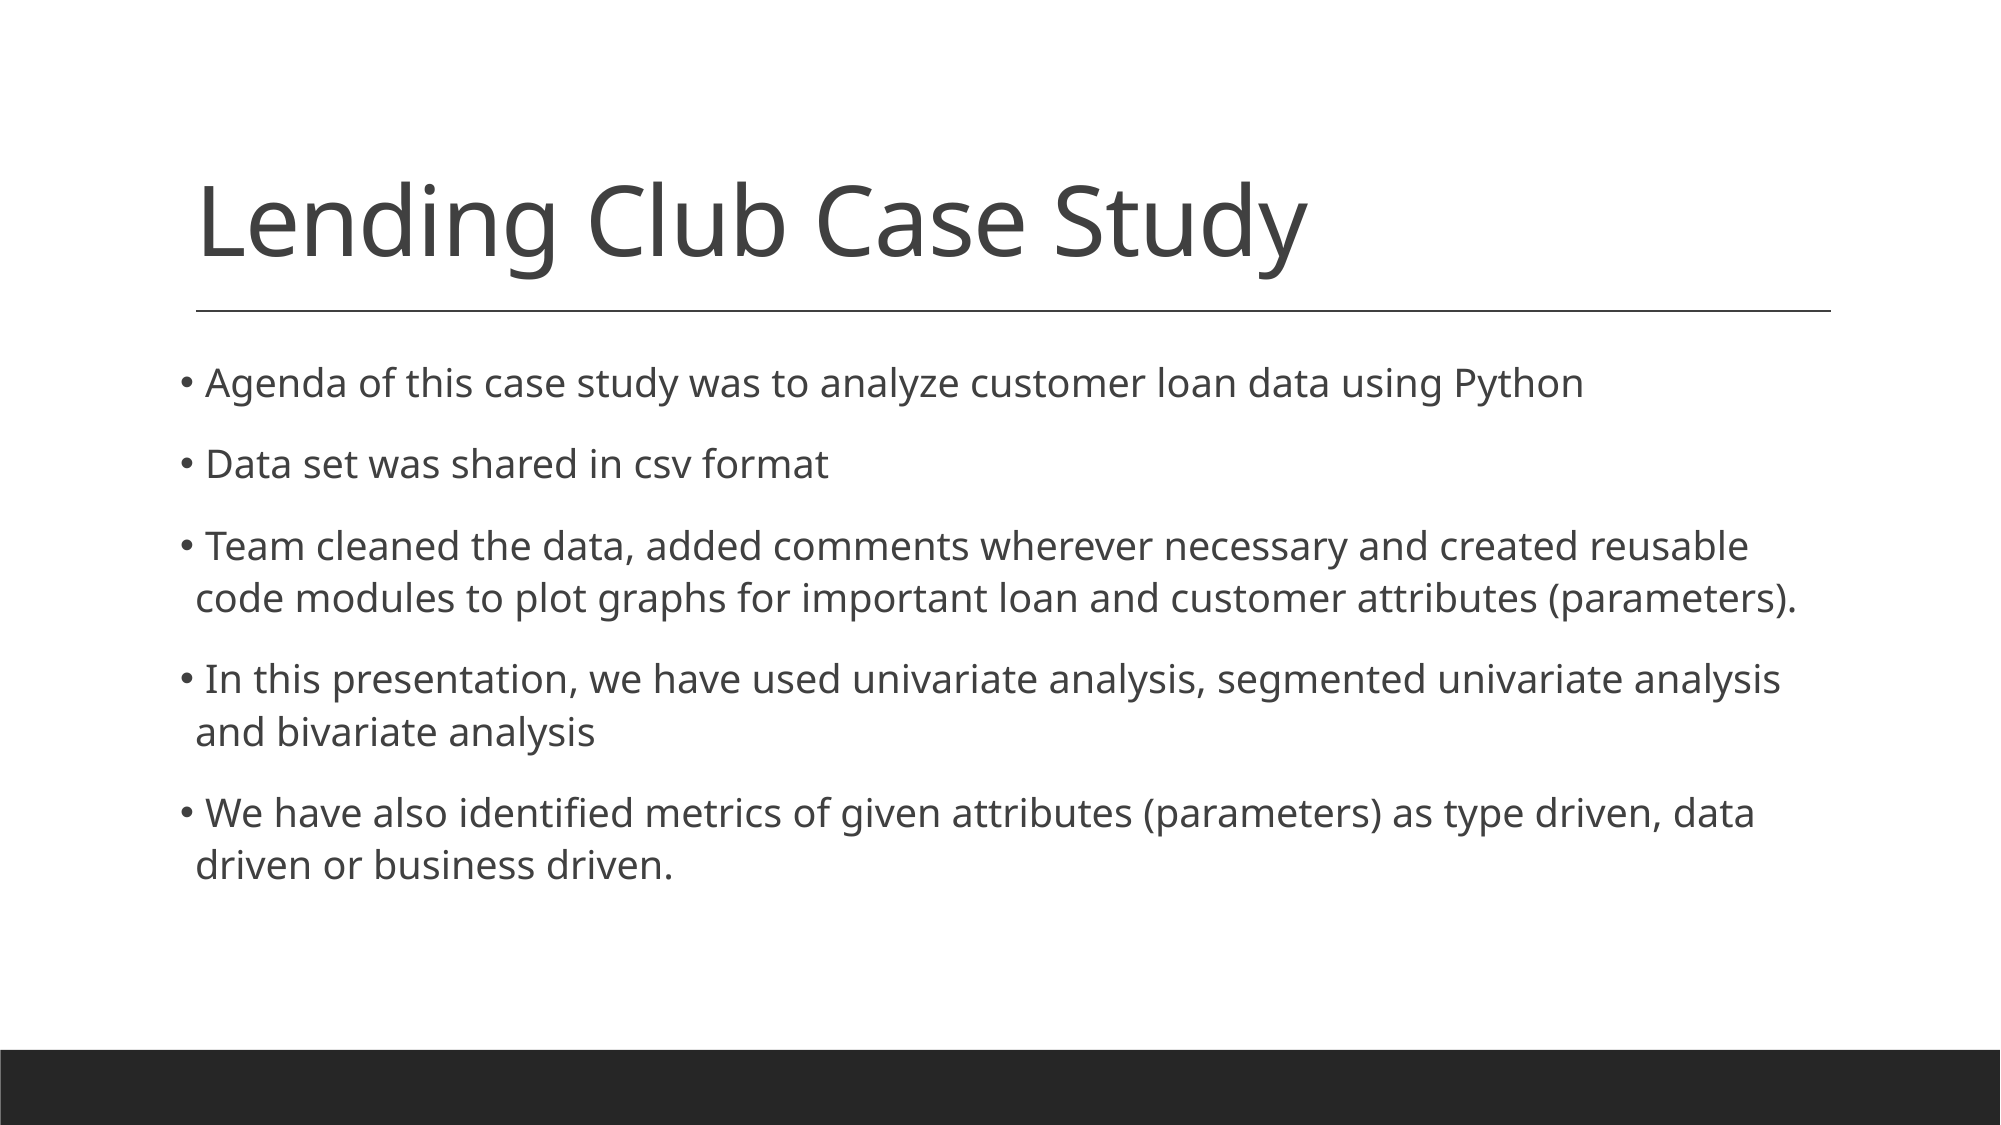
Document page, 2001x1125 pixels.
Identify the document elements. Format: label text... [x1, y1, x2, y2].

list Agenda of this case study was to analyze customer loan data using Python Data set was shared in csv format Team cleaned the data, added comments wherever necessary and created reusable code modules to plot graphs for important loan and customer attributes (parameters). In this presentation, we have used univariate analysis, segmented univariate analysis and bivariate analysis We have also identified metrics of given attributes (parameters) as type driven, data driven or business driven. [180, 345, 1830, 963]
title Lending Club Case Study [180, 47, 1830, 285]
